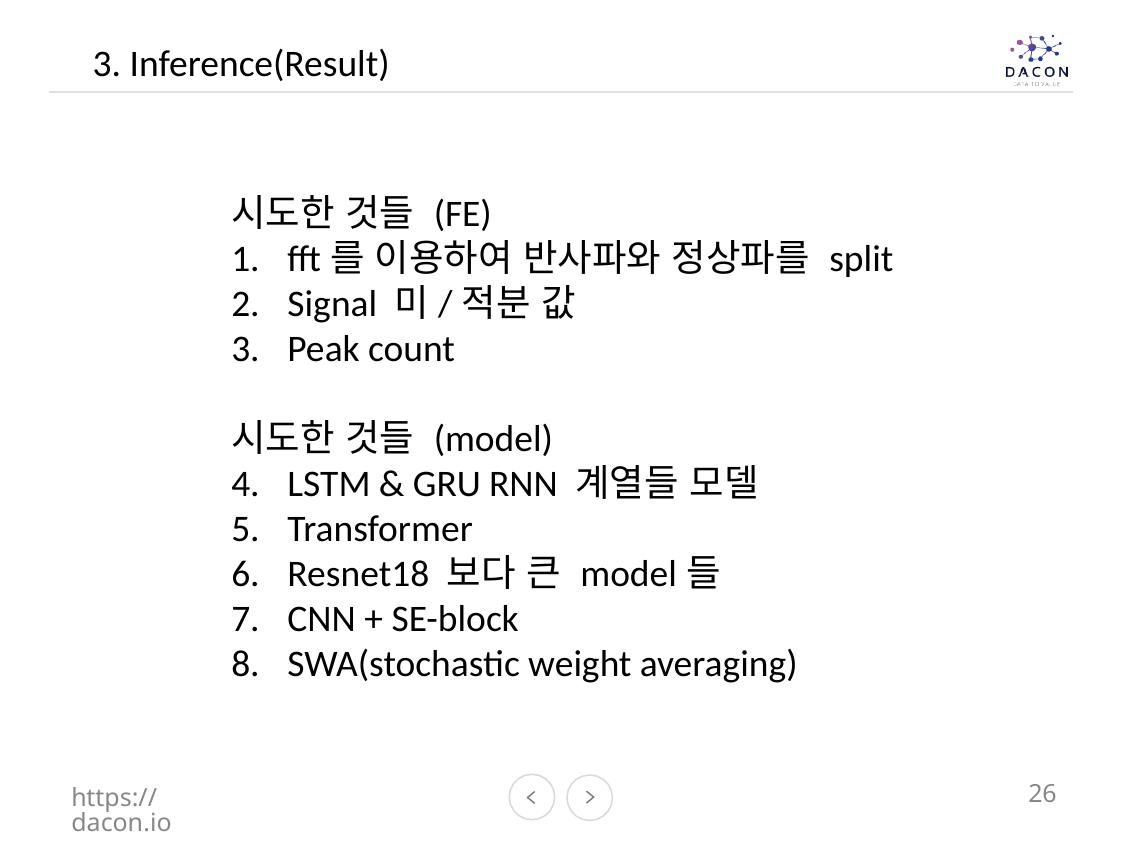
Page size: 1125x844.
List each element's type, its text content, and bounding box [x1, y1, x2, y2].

text_box 시도한 것들 (FE) fft를 이용하여 반사파와 정상파를 split Signal 미/적분 값 Peak count 시도한 것들 (model) LSTM & GRU RNN 계열들 모델 Transformer Resnet18 보다 큰 model들 CNN + SE-block SWA(stochastic weight averaging) [216, 181, 909, 692]
picture [1004, 27, 1069, 93]
footer https://dacon.io [69, 785, 236, 844]
slide_number 26 [1024, 785, 1058, 844]
text_box 3. Inference(Result) [77, 32, 513, 92]
